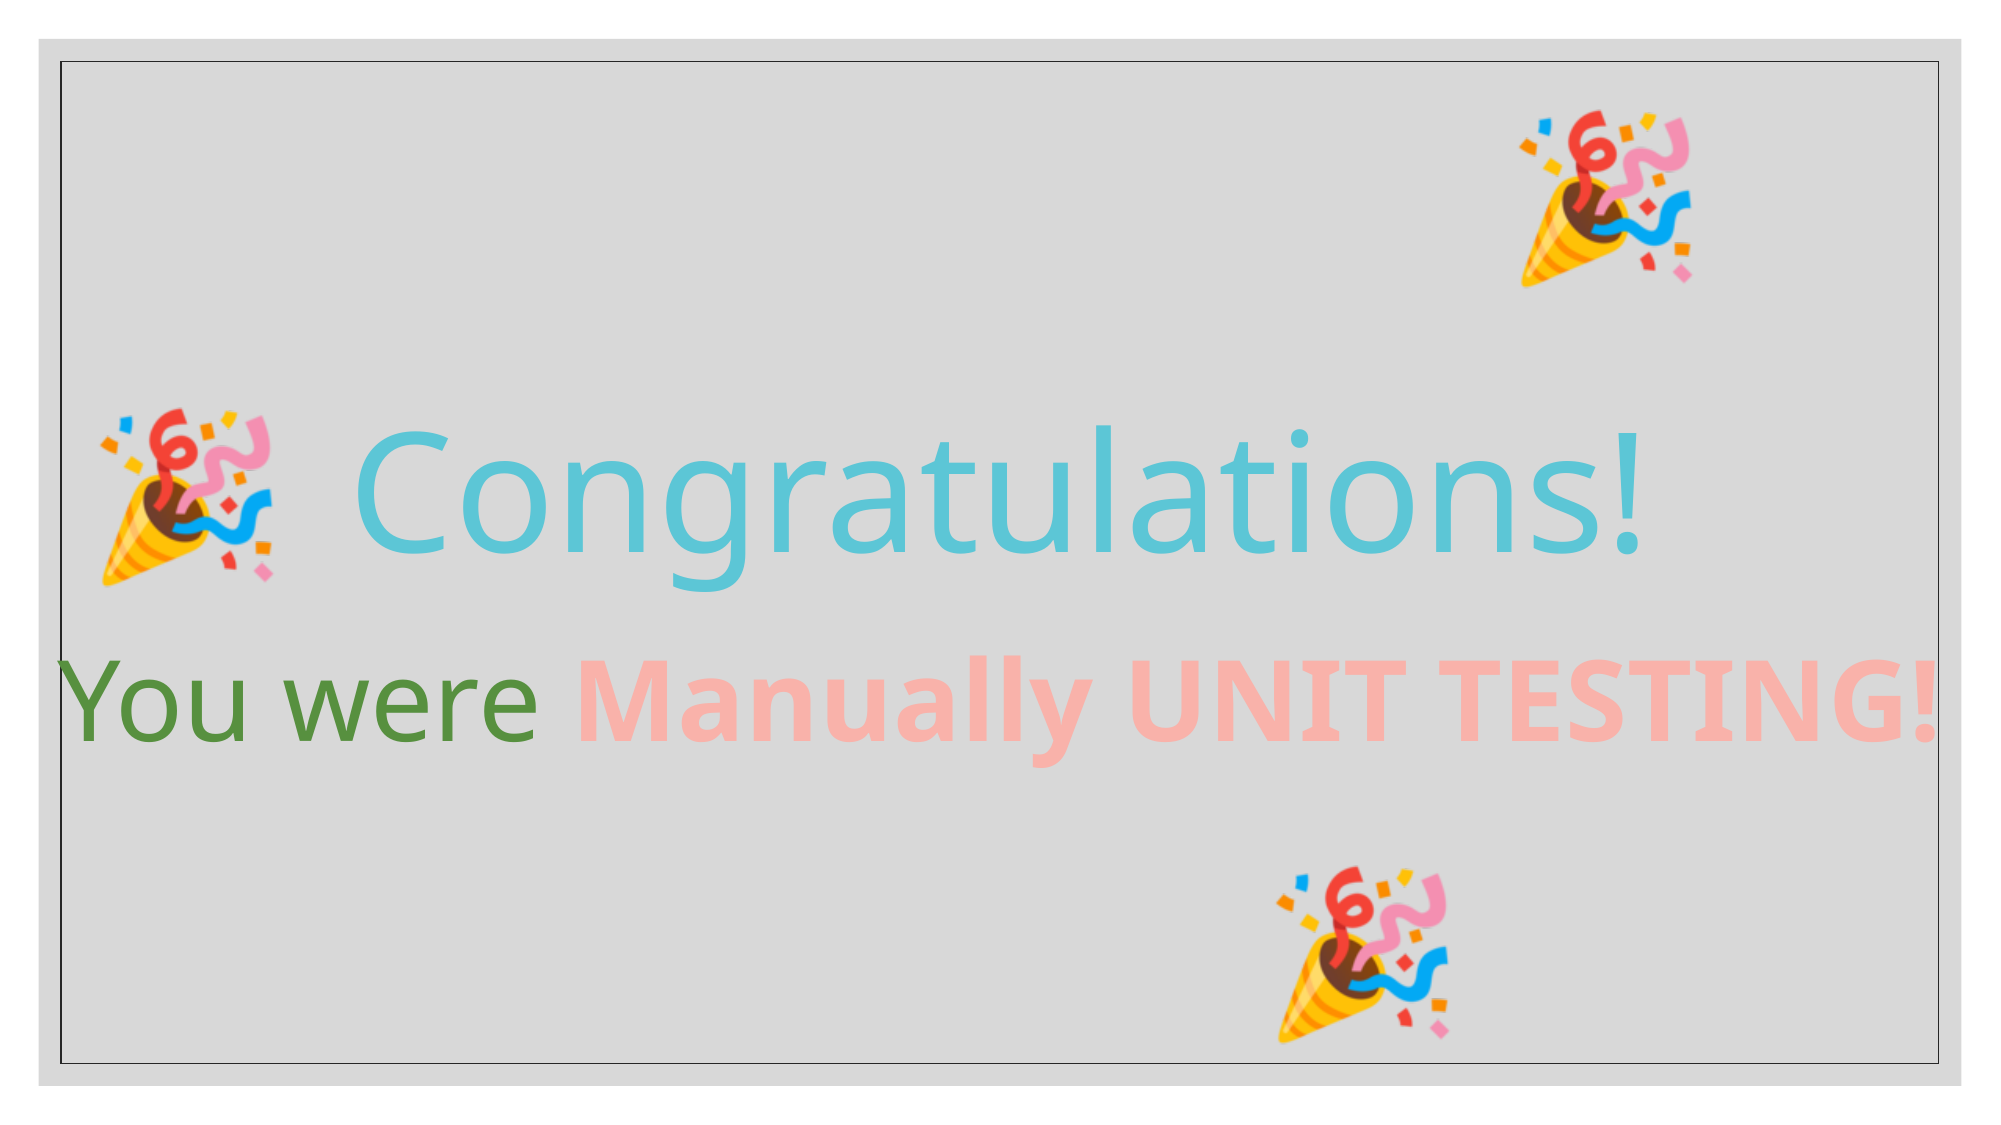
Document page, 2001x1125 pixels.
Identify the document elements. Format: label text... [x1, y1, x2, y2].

text_box You were Manually UNIT TESTING! [42, 486, 1958, 772]
picture [93, 403, 281, 592]
text_box Congratulations! [141, 378, 1859, 593]
picture [1512, 105, 1700, 293]
picture [1269, 861, 1457, 1049]
